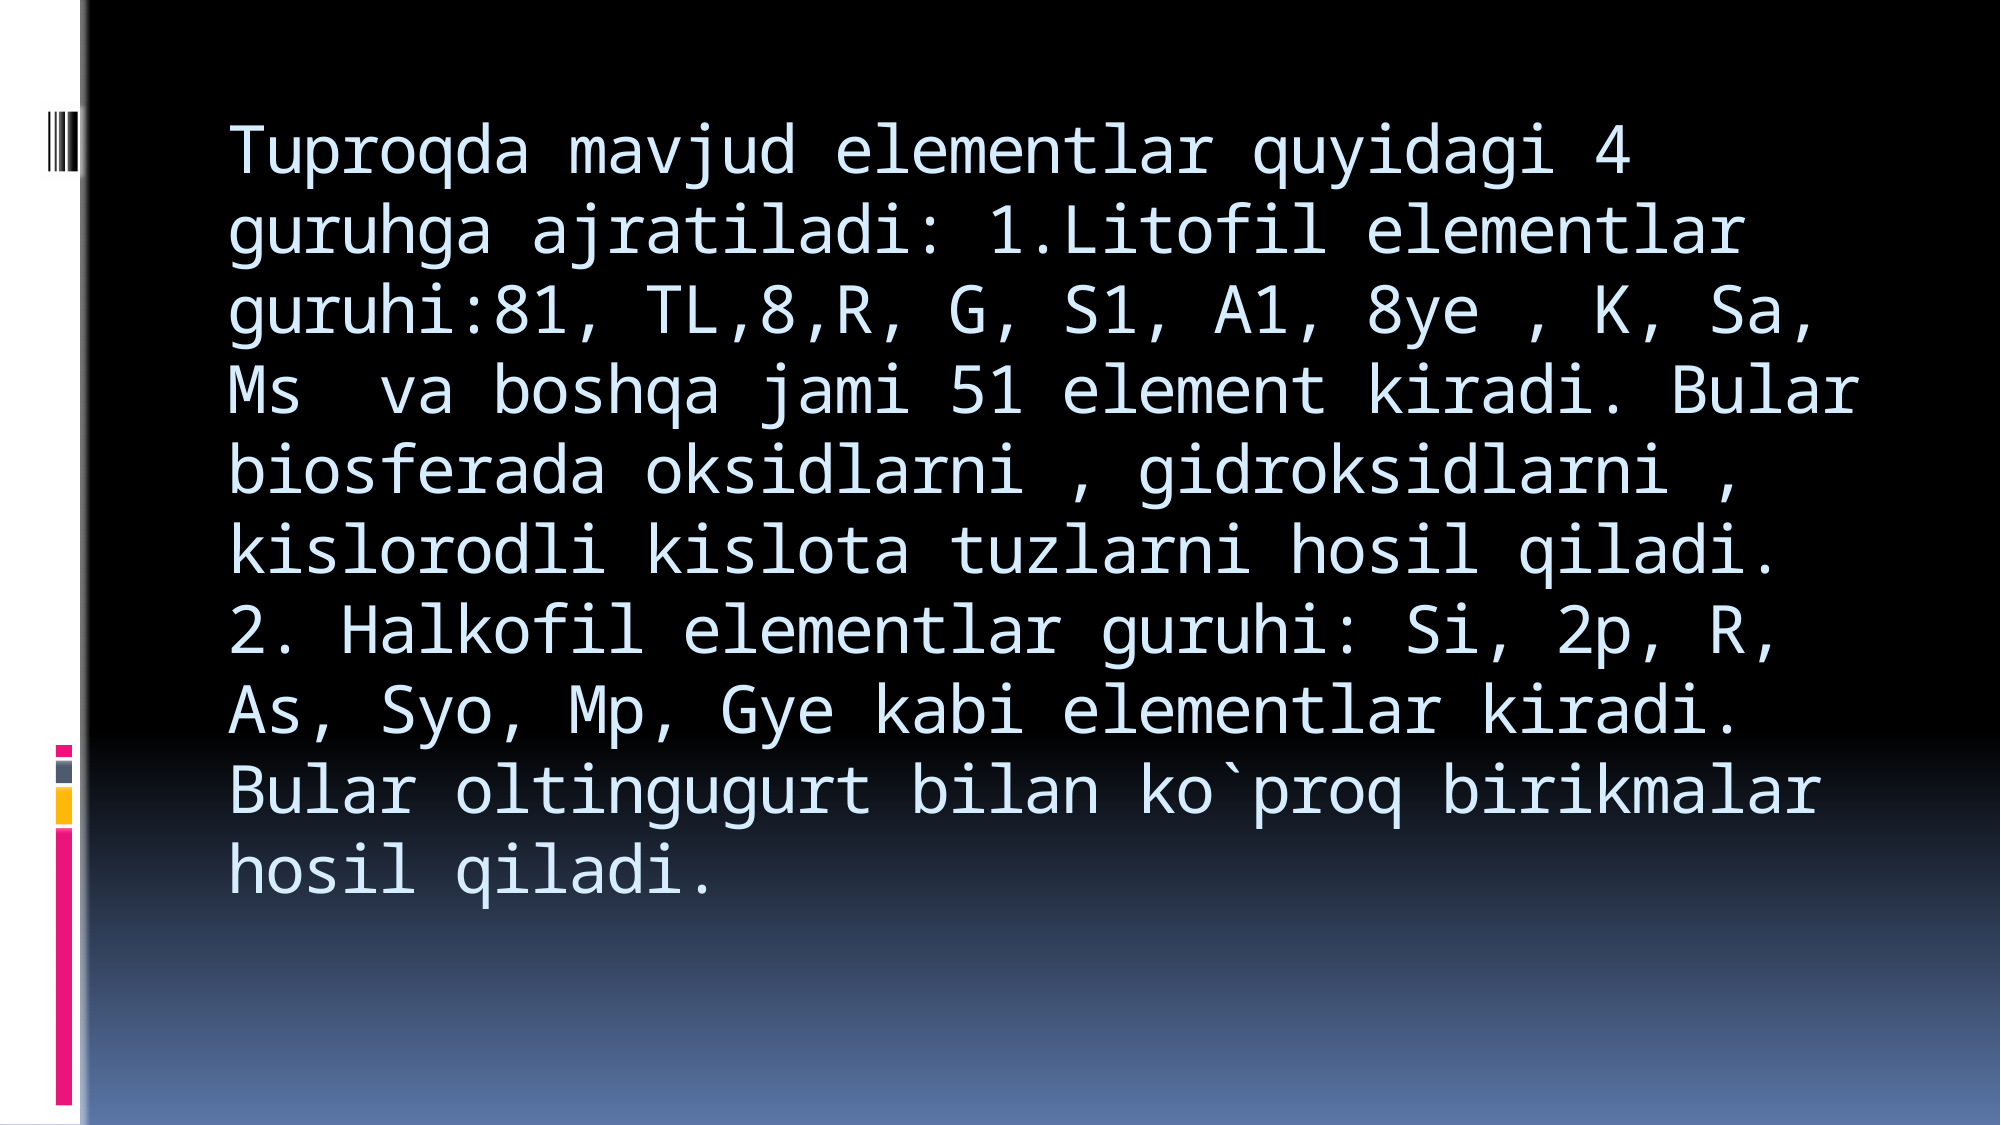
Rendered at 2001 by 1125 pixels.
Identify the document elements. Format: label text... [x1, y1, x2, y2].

title Tuproqda mavjud elementlar quyidagi 4 guruhga ajratiladi: 1.Litofil elementlar guruhi:81, TL,8,R, G, S1, A1, 8ye , K, Sa, Ms va boshqa jami 51 element kiradi. Bular biosferada oksidlarni , gidroksidlarni , kislorodli kislota tuzlarni hosil qiladi. 2. Halkofil elementlar guruhi: Si, 2p, R, As, Syo, Mp, Gye kabi elementlar kiradi. Bular oltingugurt bilan ko`proq birikmalar hosil qiladi. [212, 99, 1885, 945]
